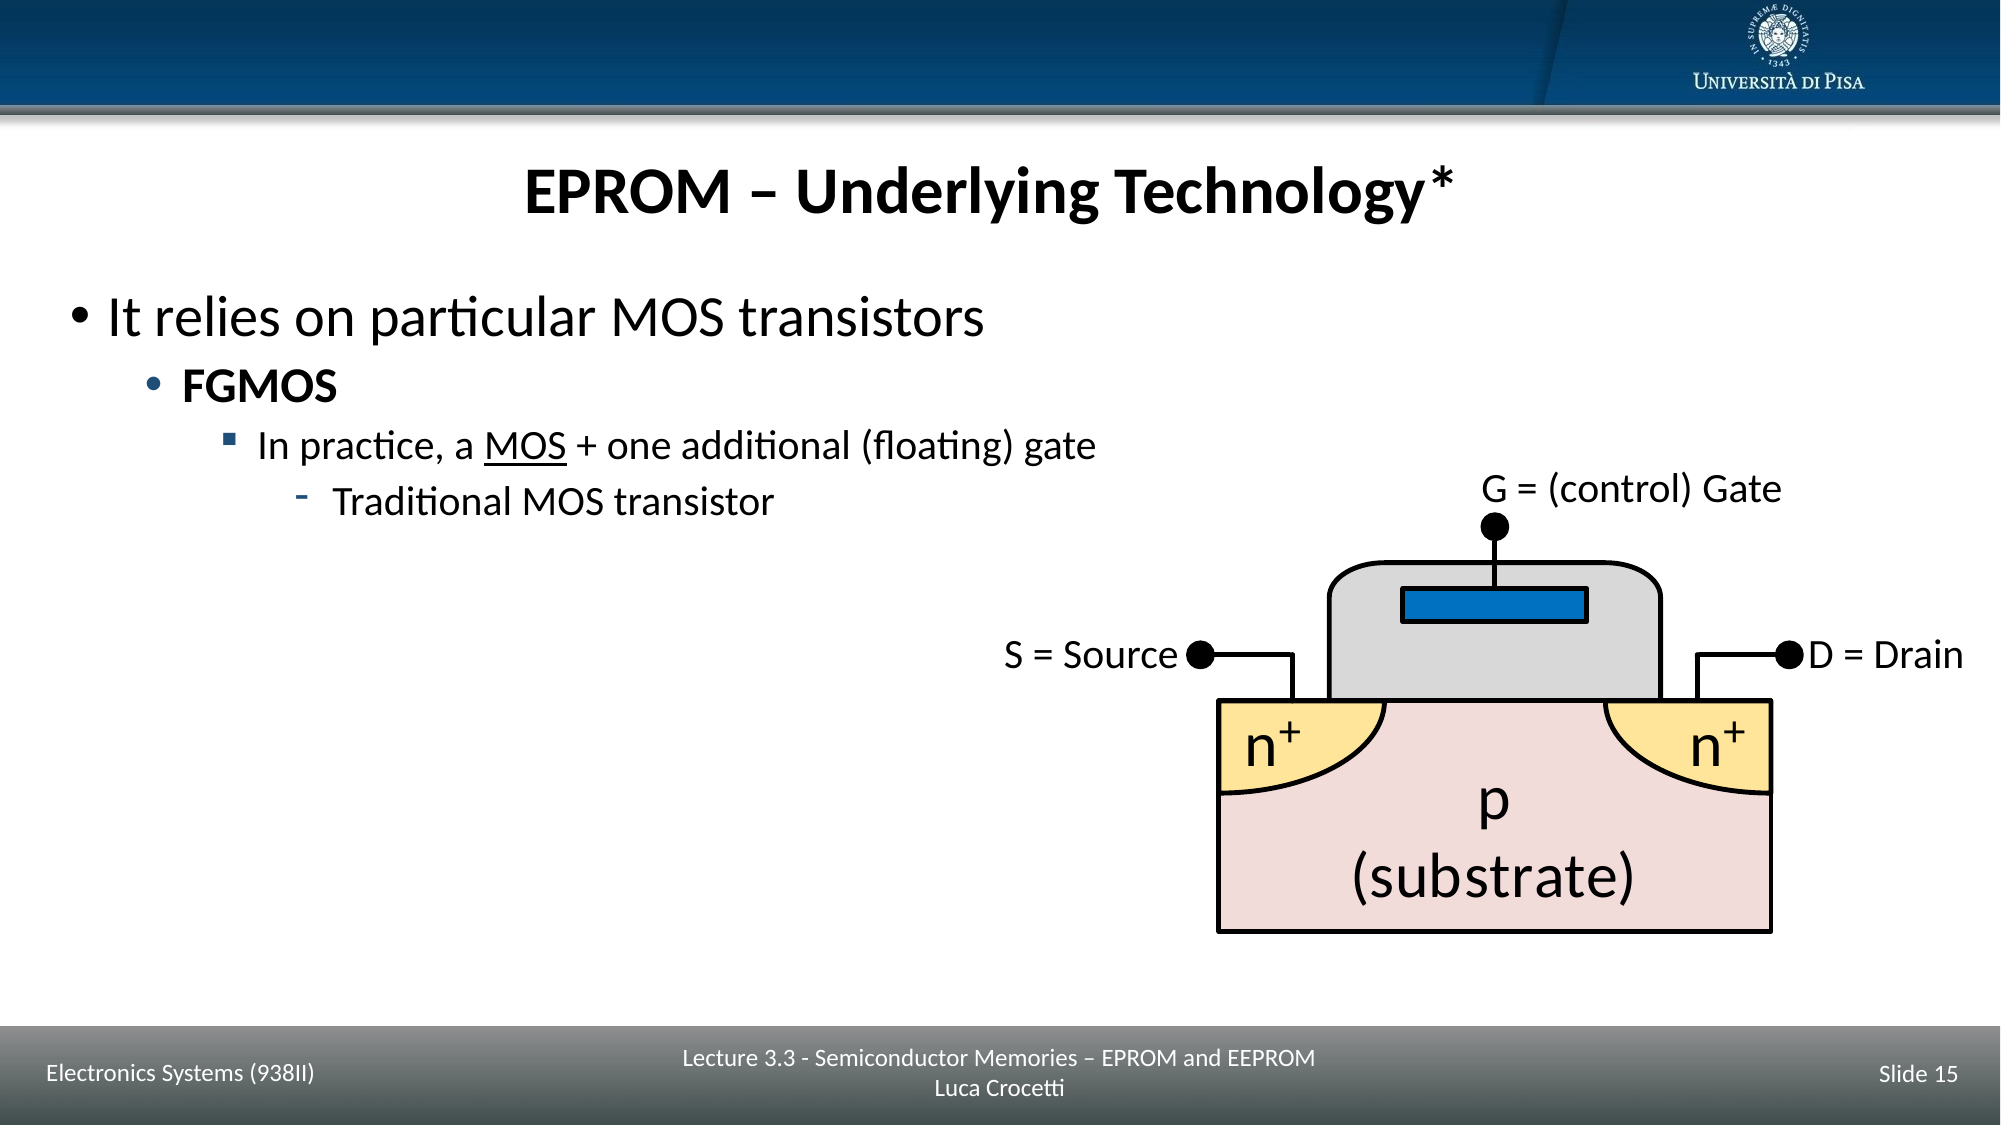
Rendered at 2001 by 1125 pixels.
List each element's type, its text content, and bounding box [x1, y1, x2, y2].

text_box D = Drain [1809, 619, 1983, 684]
title EPROM – Underlying Technology* [55, 138, 1945, 244]
text_box It relies on particular MOS transistors FGMOS In practice, a MOS + one additional (floating) gate Traditional MOS transistor [54, 278, 1945, 993]
text_box G = (control) Gate [1466, 453, 1809, 503]
picture [0, 0, 2001, 1125]
text_box S = Source [969, 619, 1177, 684]
